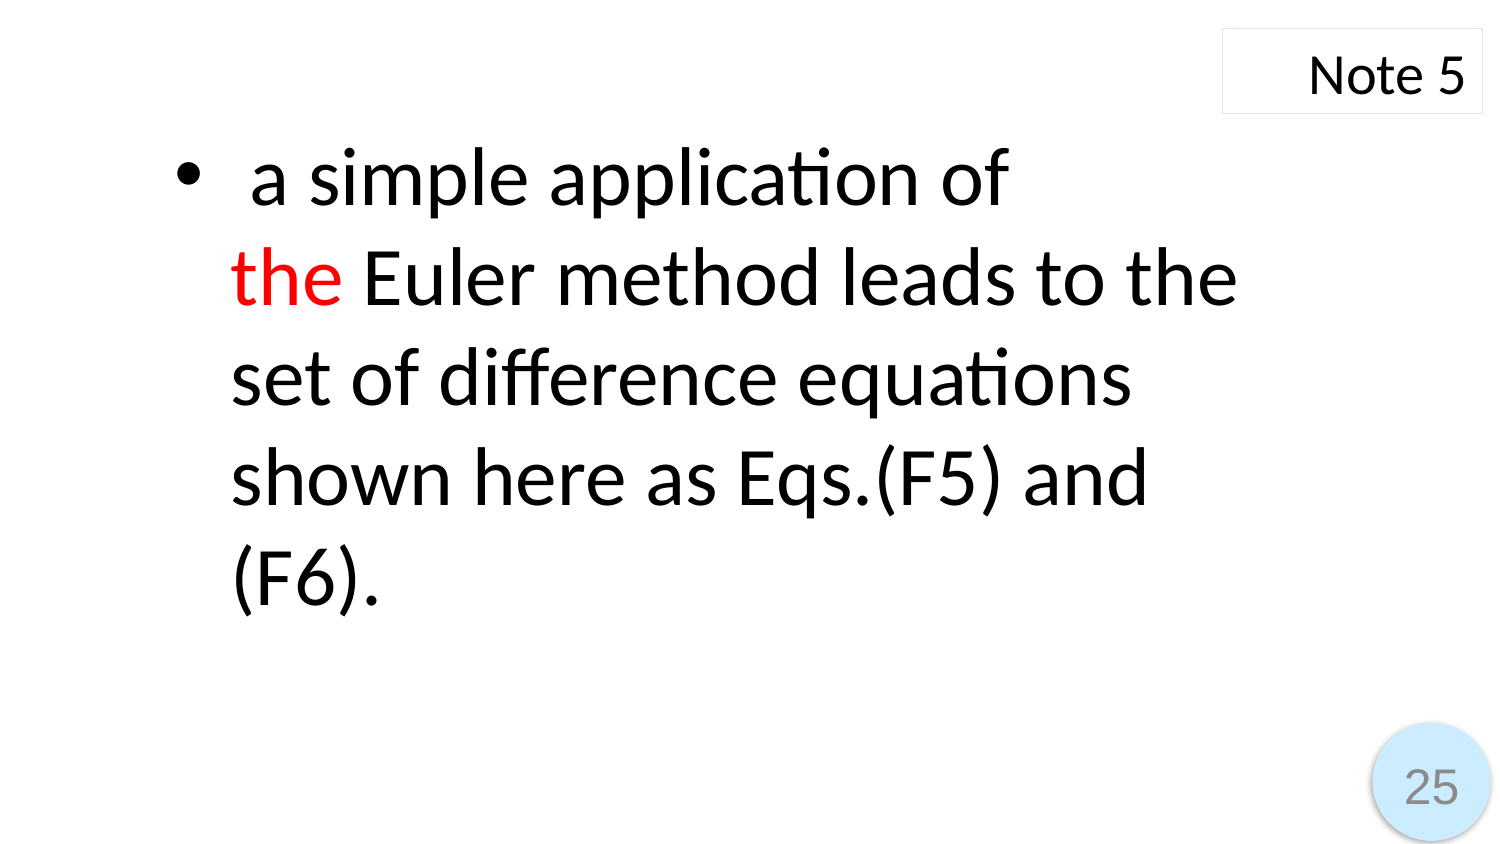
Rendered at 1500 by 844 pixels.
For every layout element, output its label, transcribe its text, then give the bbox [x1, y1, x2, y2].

list a simple application of the Euler method leads to the set of difference equations shown here as Eqs.(F5) and (F6). [159, 114, 1294, 765]
text_box Note 5 [1222, 28, 1483, 114]
slide_number 25 [1372, 762, 1491, 807]
